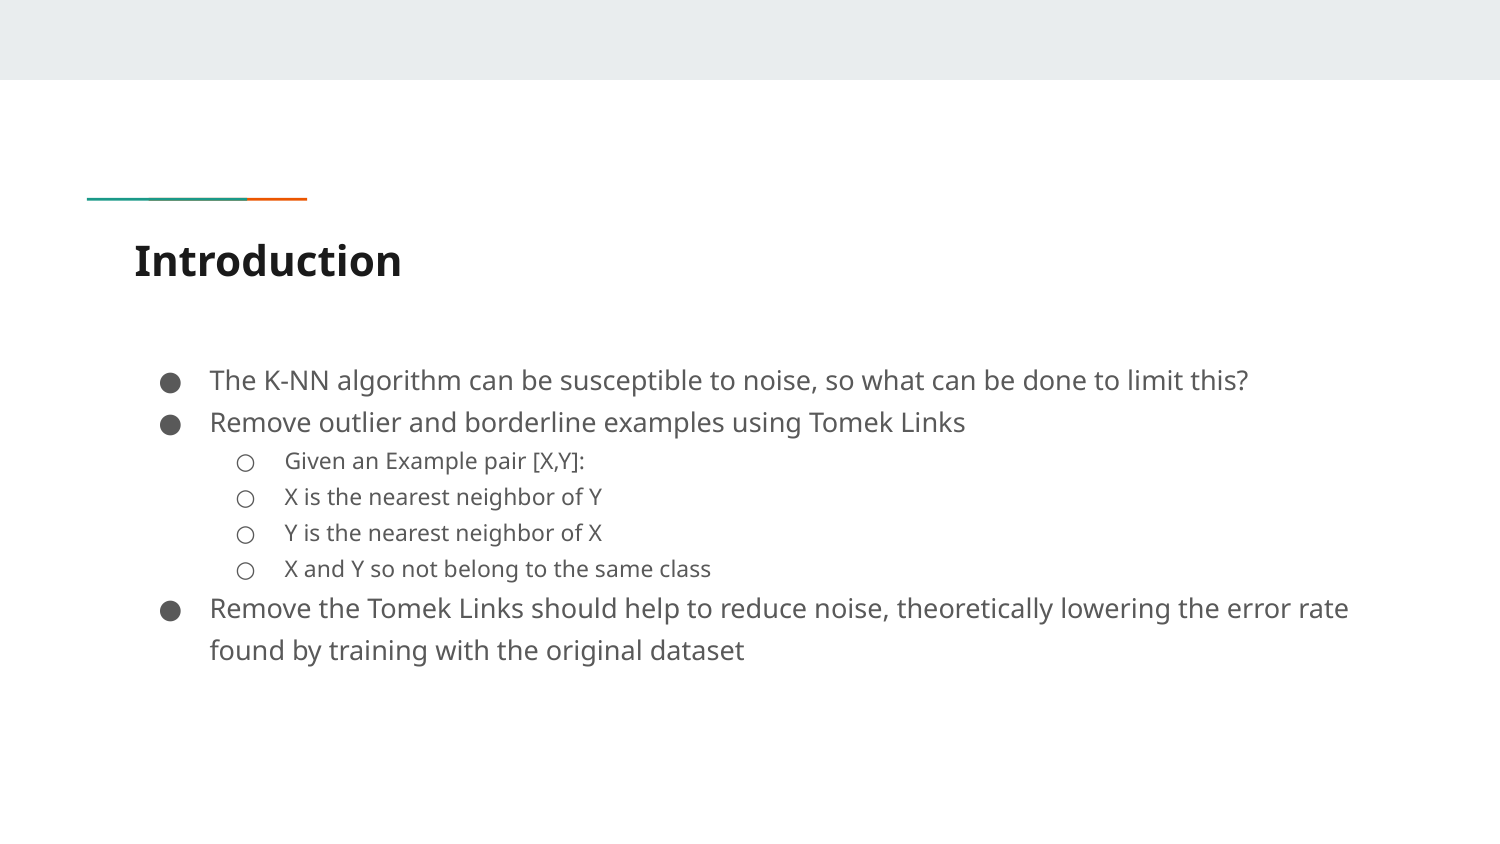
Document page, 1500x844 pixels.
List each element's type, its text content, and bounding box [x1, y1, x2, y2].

list The K-NN algorithm can be susceptible to noise, so what can be done to limit this? Remove outlier and borderline examples using Tomek Links Given an Example pair [X,Y]: X is the nearest neighbor of Y Y is the nearest neighbor of X X and Y so not belong to the same class Remove the Tomek Links should help to reduce noise, theoretically lowering the error rate found by training with the original dataset [119, 341, 1381, 712]
title Introduction [119, 216, 1381, 305]
